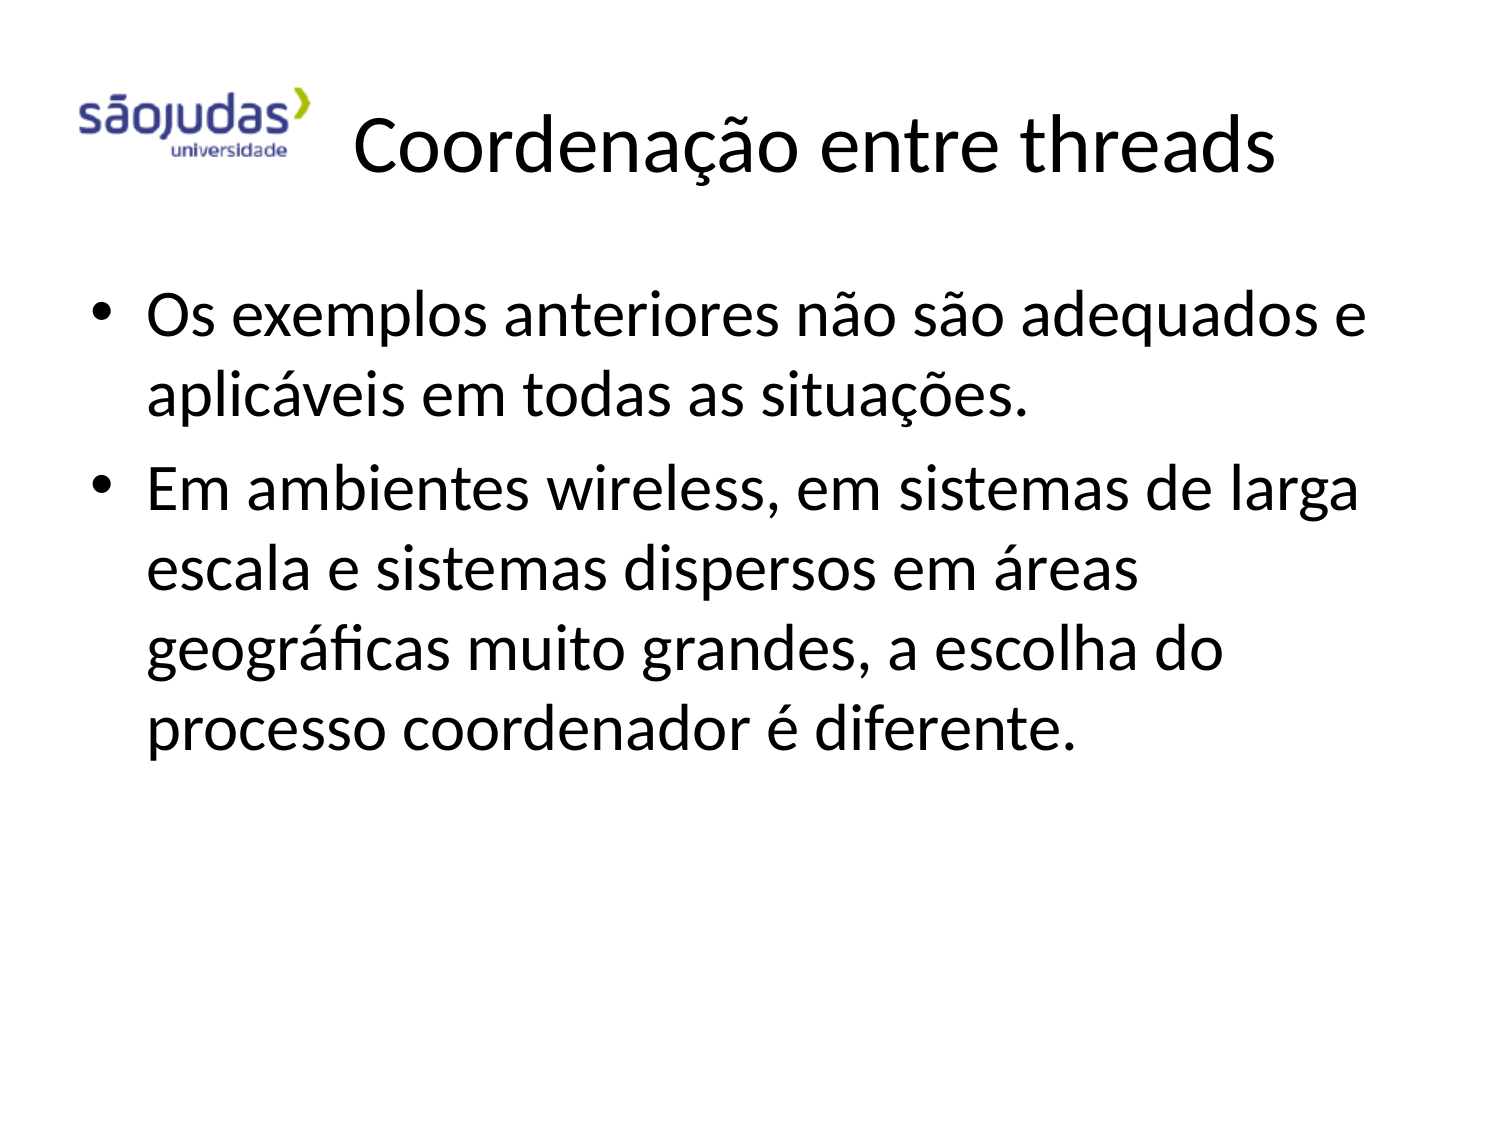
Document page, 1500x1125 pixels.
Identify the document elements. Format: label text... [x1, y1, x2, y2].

title Coordenação entre threads [75, 45, 1425, 233]
picture [64, 66, 317, 169]
list Os exemplos anteriores não são adequados e aplicáveis em todas as situações. Em ambientes wireless, em sistemas de larga escala e sistemas dispersos em áreas geográficas muito grandes, a escolha do processo coordenador é diferente. [75, 262, 1425, 1005]
